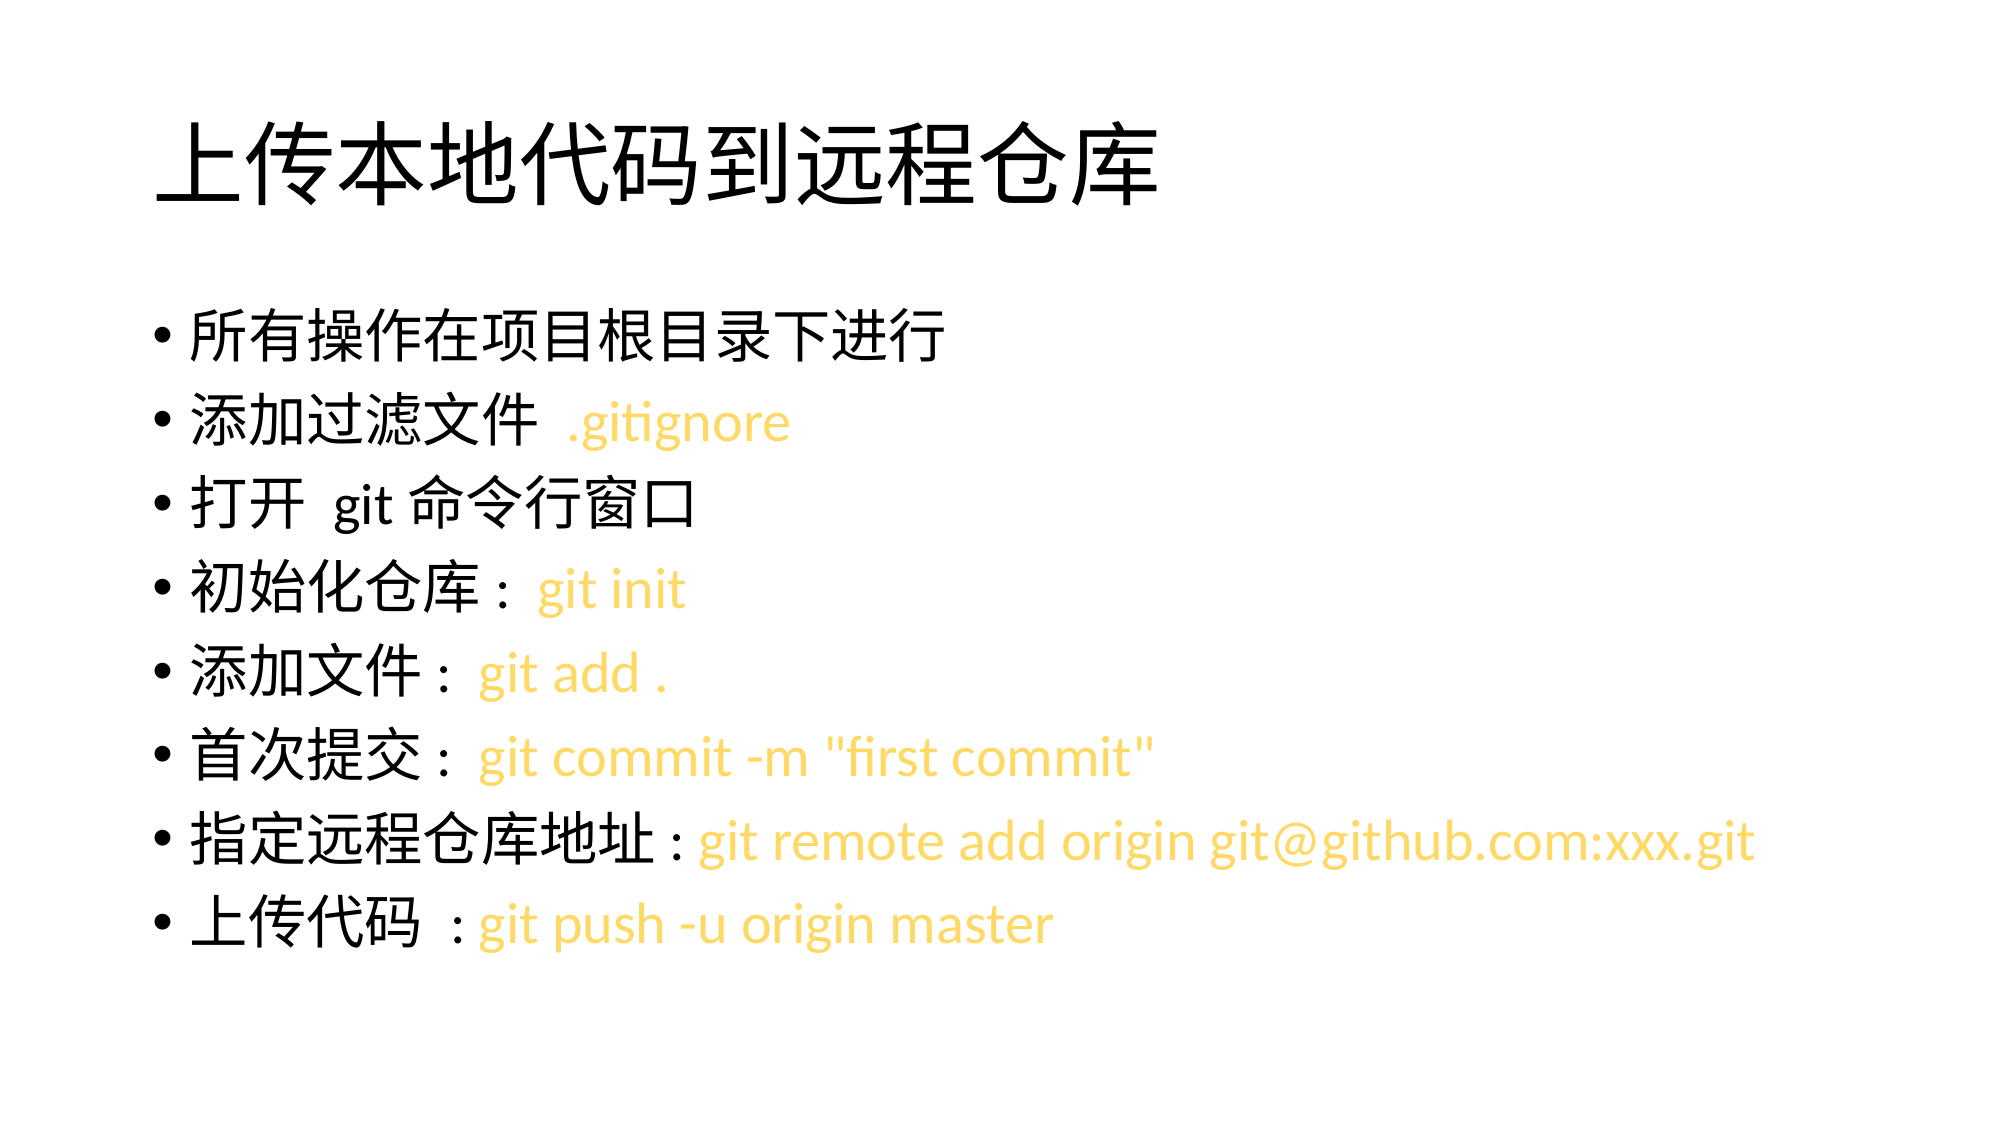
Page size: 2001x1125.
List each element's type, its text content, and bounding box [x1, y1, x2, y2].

list 所有操作在项目根目录下进行 添加过滤文件 .gitignore 打开 git命令行窗口 初始化仓库: git init 添加文件: git add . 首次提交: git commit -m "first commit" 指定远程仓库地址: git remote add origin git@github.com:xxx.git 上传代码 : git push -u origin master [137, 299, 1863, 1014]
title 上传本地代码到远程仓库 [137, 59, 1863, 278]
